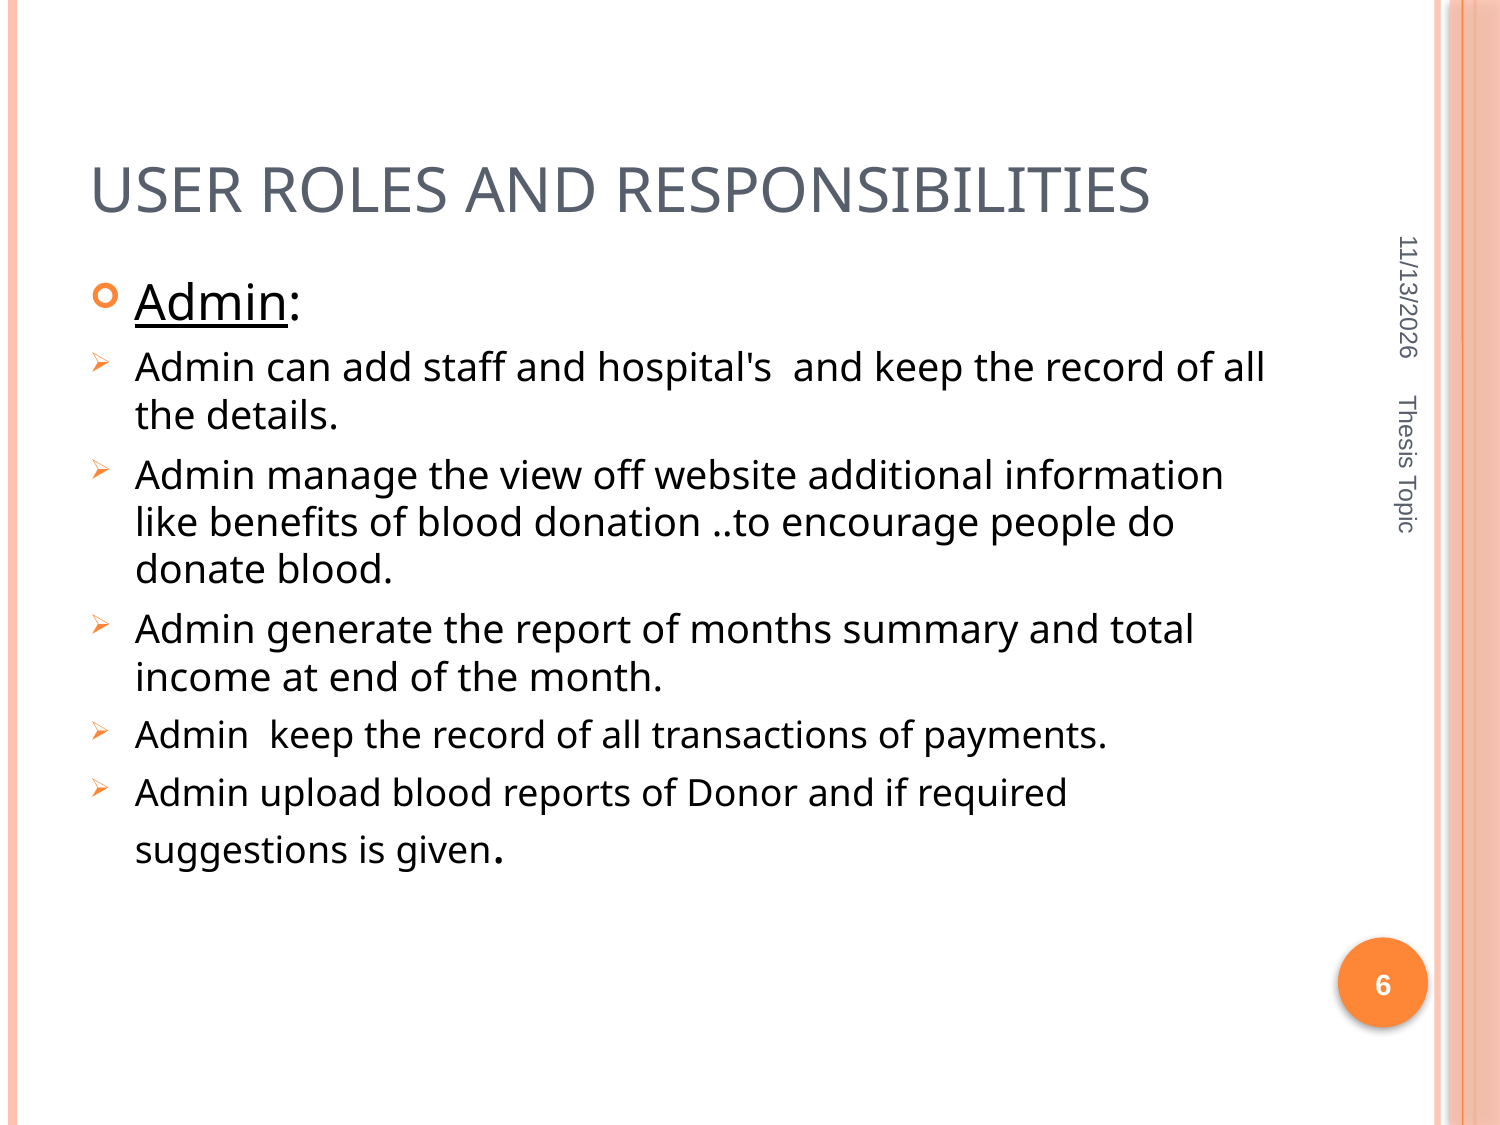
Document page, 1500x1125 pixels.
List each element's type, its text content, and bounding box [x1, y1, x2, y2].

title User Roles And Responsibilities [75, 45, 1300, 233]
slide_number 6 [1333, 940, 1434, 1027]
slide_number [1378, 43, 1442, 374]
footer Thesis Topic [1379, 380, 1440, 906]
list Admin: Admin can add staff and hospital's and keep the record of all the details. Admin manage the view off website additional information like benefits of blood donation ..to encourage people do donate blood. Admin generate the report of months summary and total income at end of the month. Admin keep the record of all transactions of payments. Admin upload blood reports of Donor and if required suggestions is given. [75, 262, 1300, 1062]
